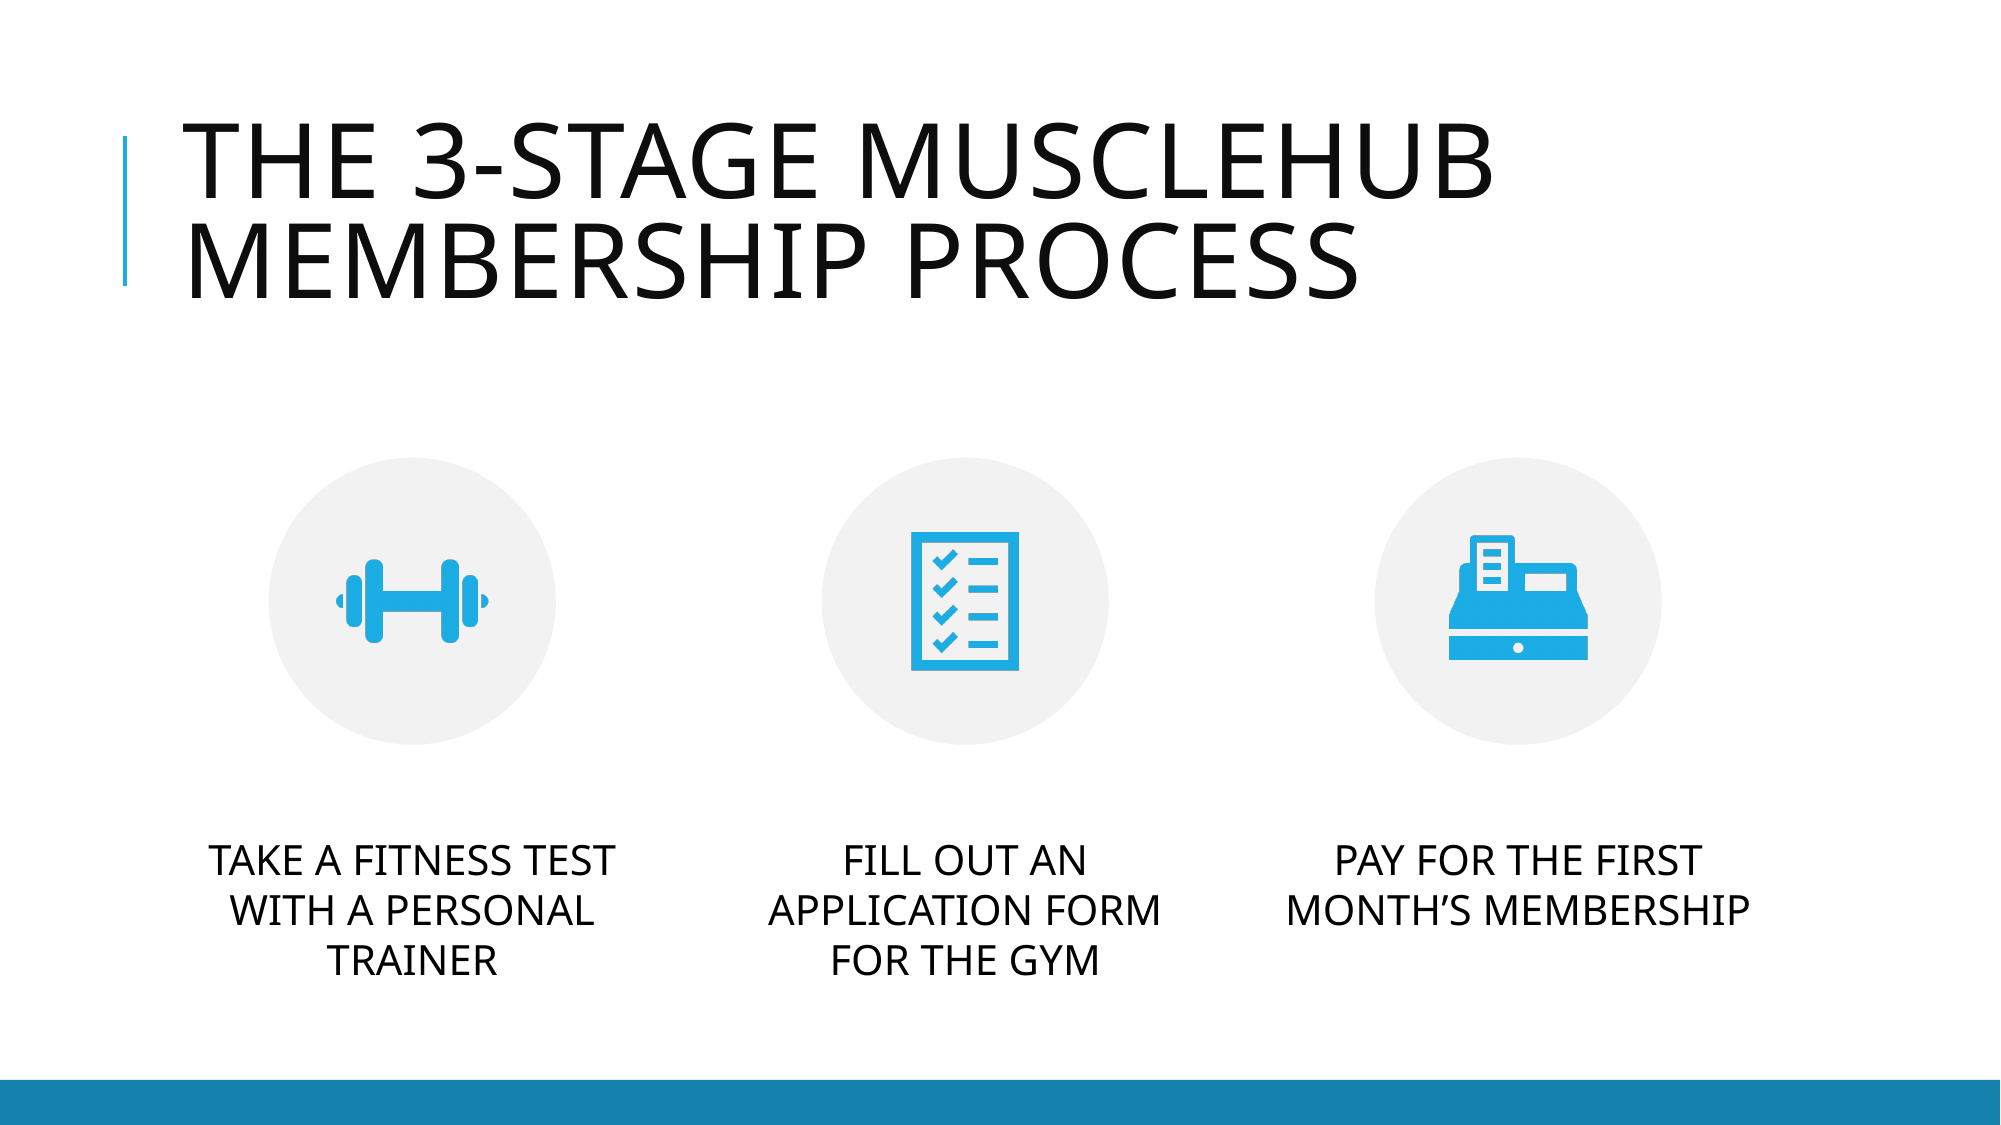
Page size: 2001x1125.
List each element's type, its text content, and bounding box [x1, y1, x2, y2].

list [167, 374, 1763, 1036]
title THE 3-STAGE musclehub membership process [168, 96, 1763, 342]
